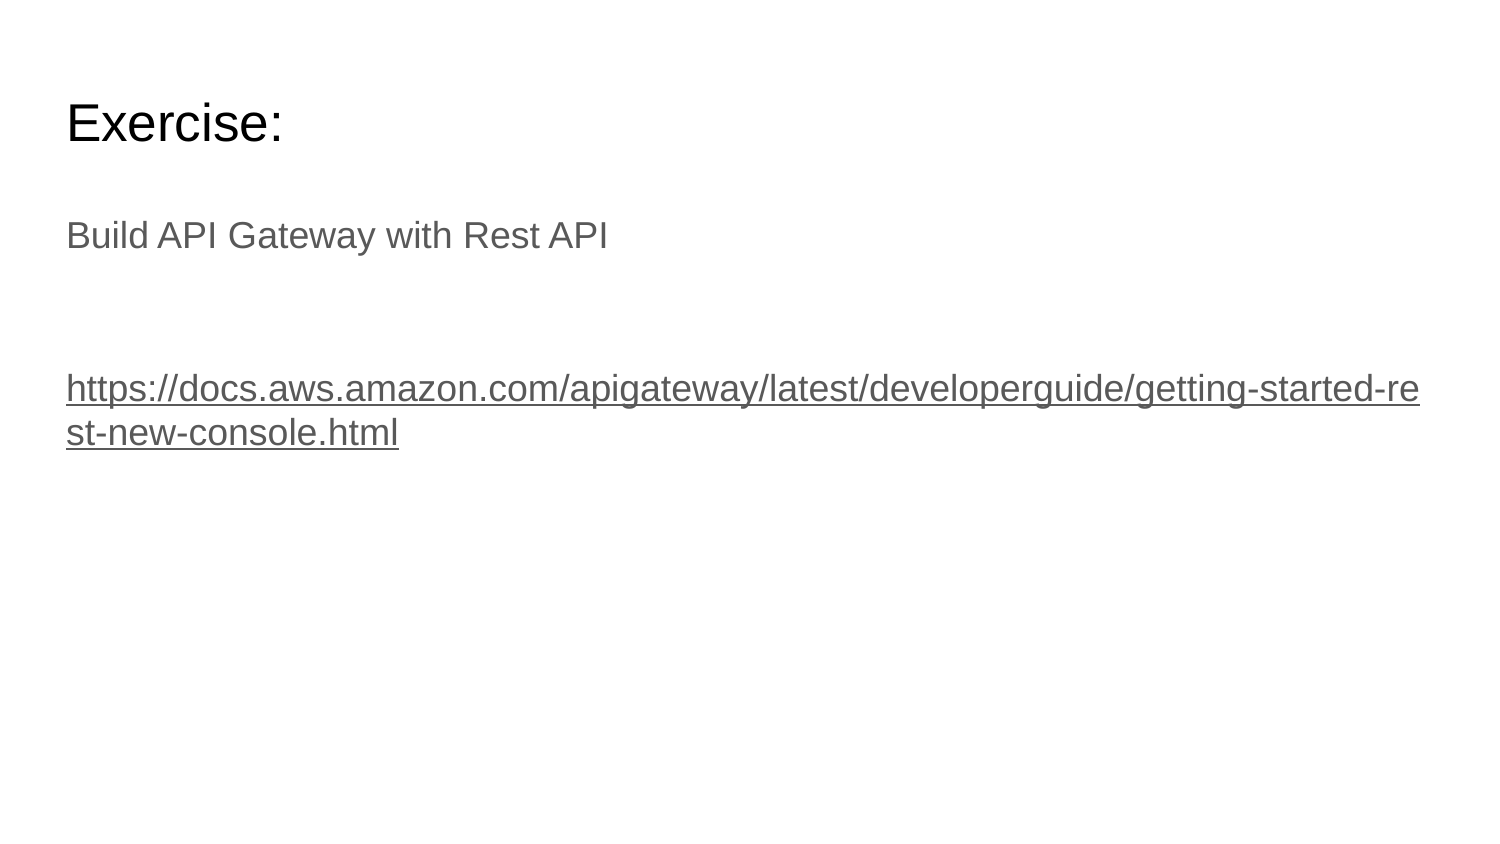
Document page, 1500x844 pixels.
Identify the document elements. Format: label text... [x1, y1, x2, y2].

title Exercise: [51, 72, 1449, 167]
list Build API Gateway with Rest API https://docs.aws.amazon.com/apigateway/latest/developerguide/getting-started-rest-new-console.html [51, 189, 1449, 750]
